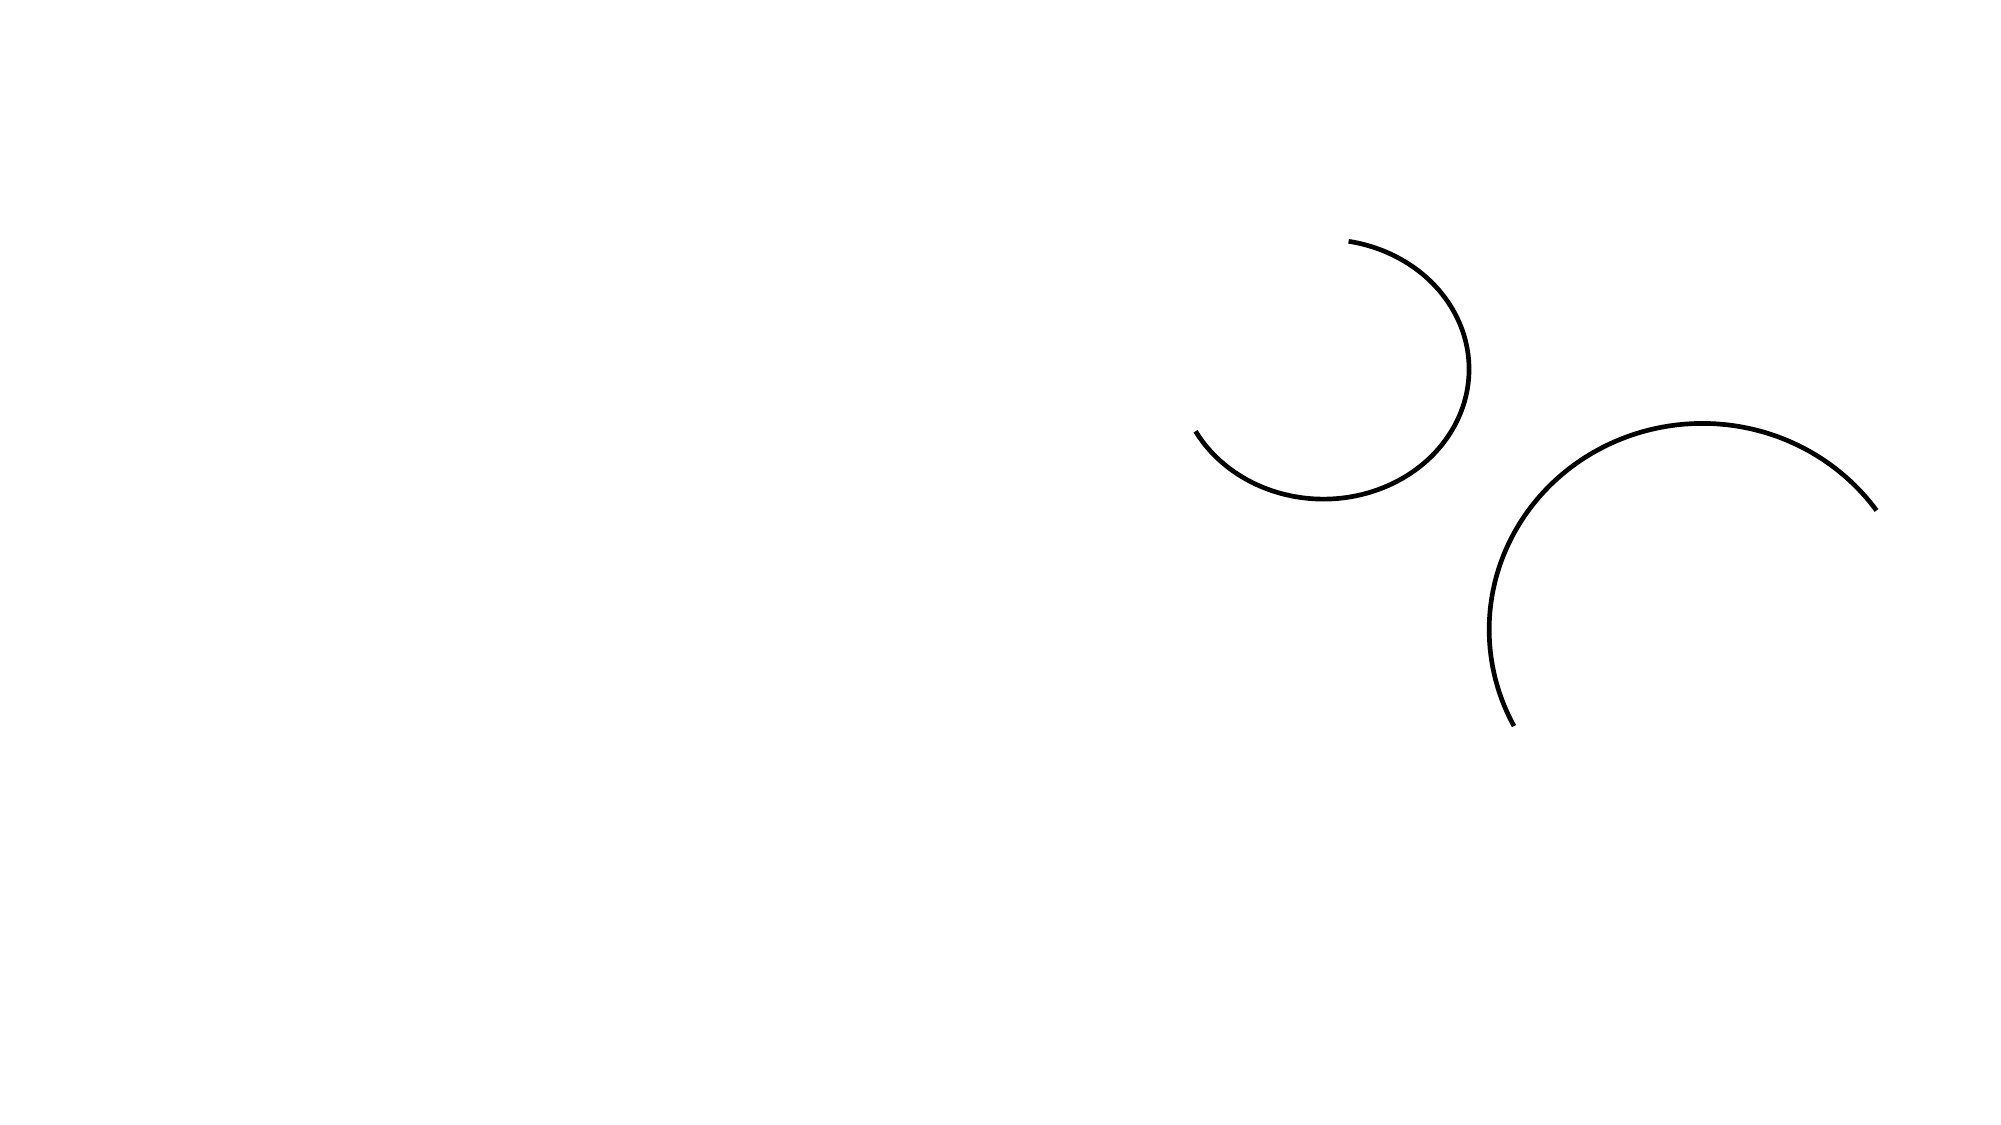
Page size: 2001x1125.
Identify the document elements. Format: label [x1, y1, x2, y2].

text_box [242, 157, 1876, 838]
